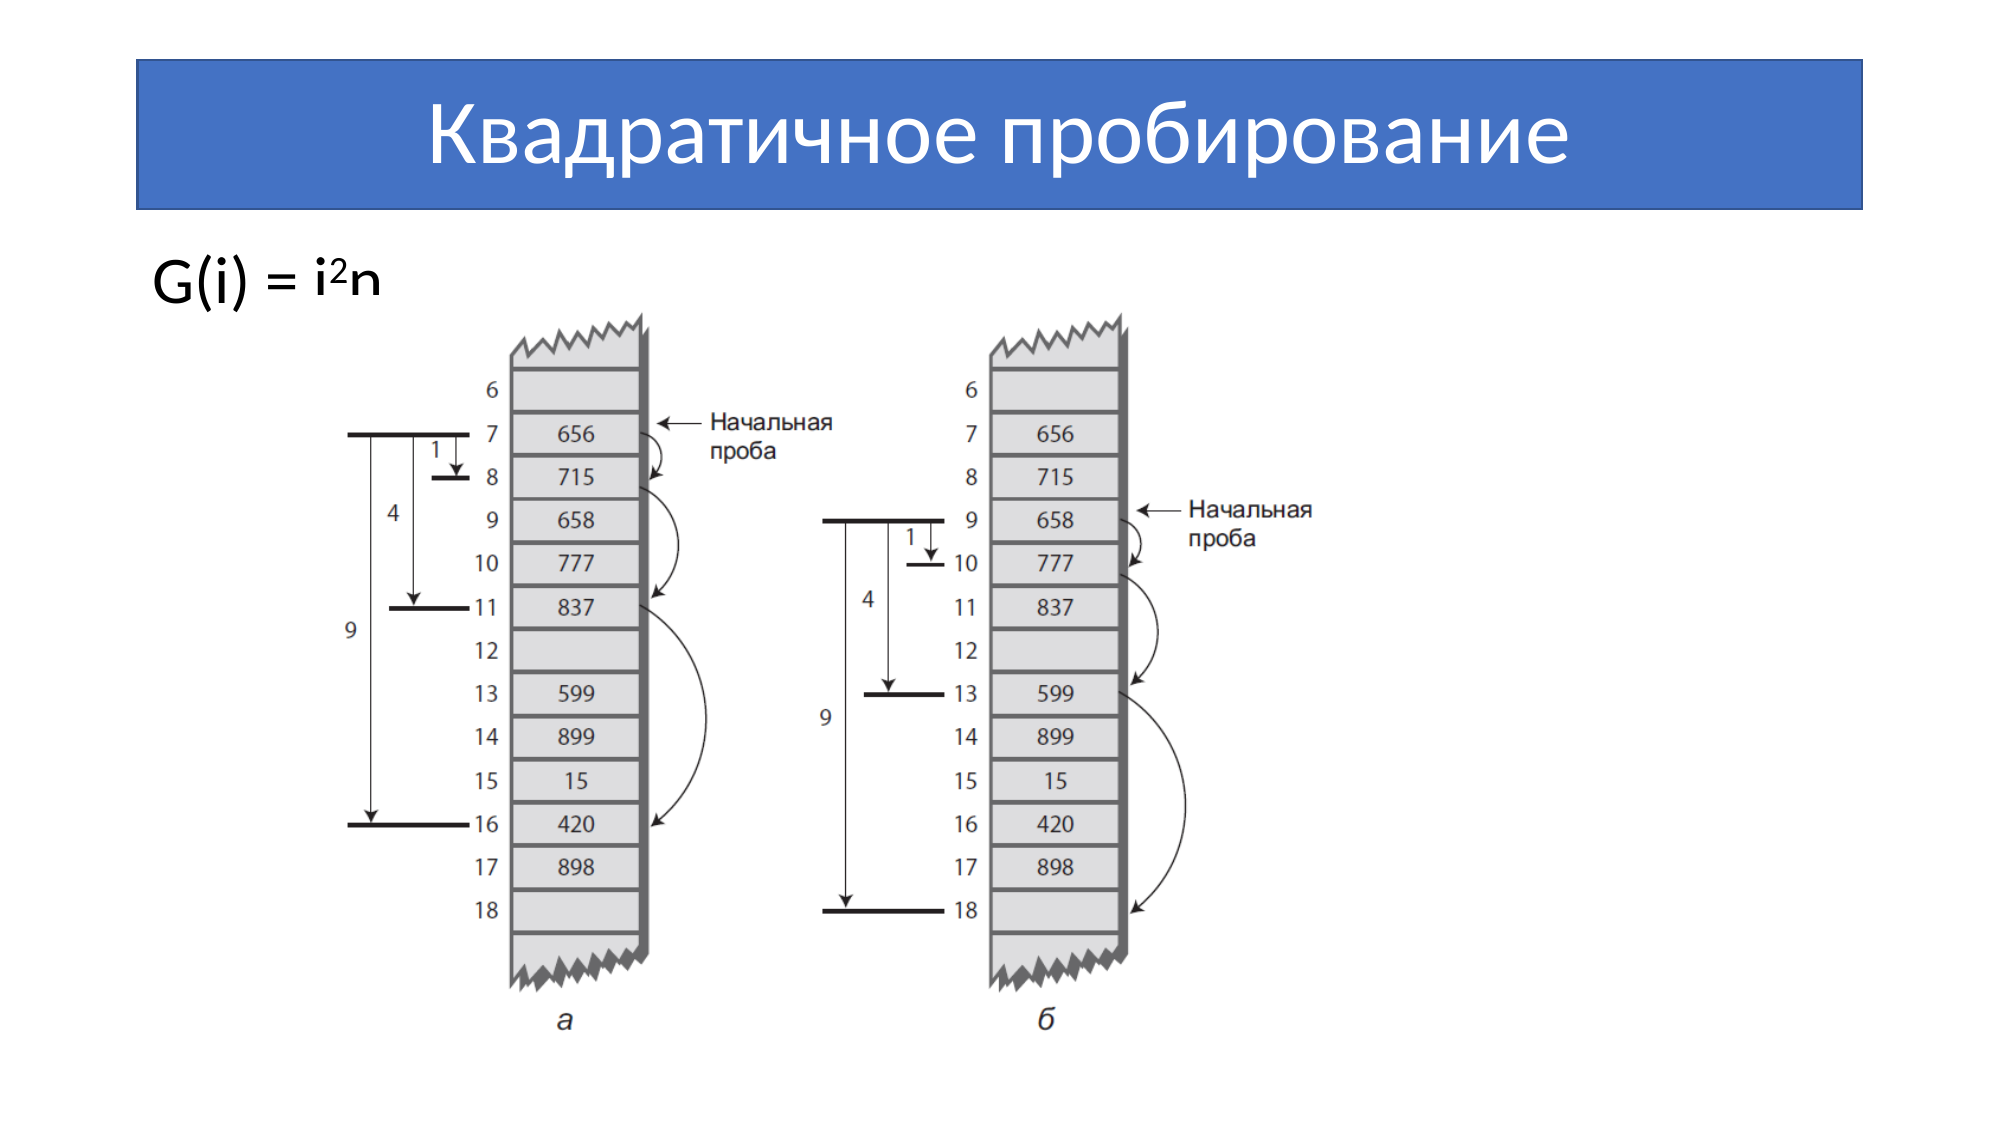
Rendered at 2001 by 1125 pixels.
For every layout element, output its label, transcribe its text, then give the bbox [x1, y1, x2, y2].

list G(i) = i2n [137, 238, 1863, 1014]
title Квадратичное пробирование [136, 59, 1863, 210]
picture [279, 295, 1372, 1043]
